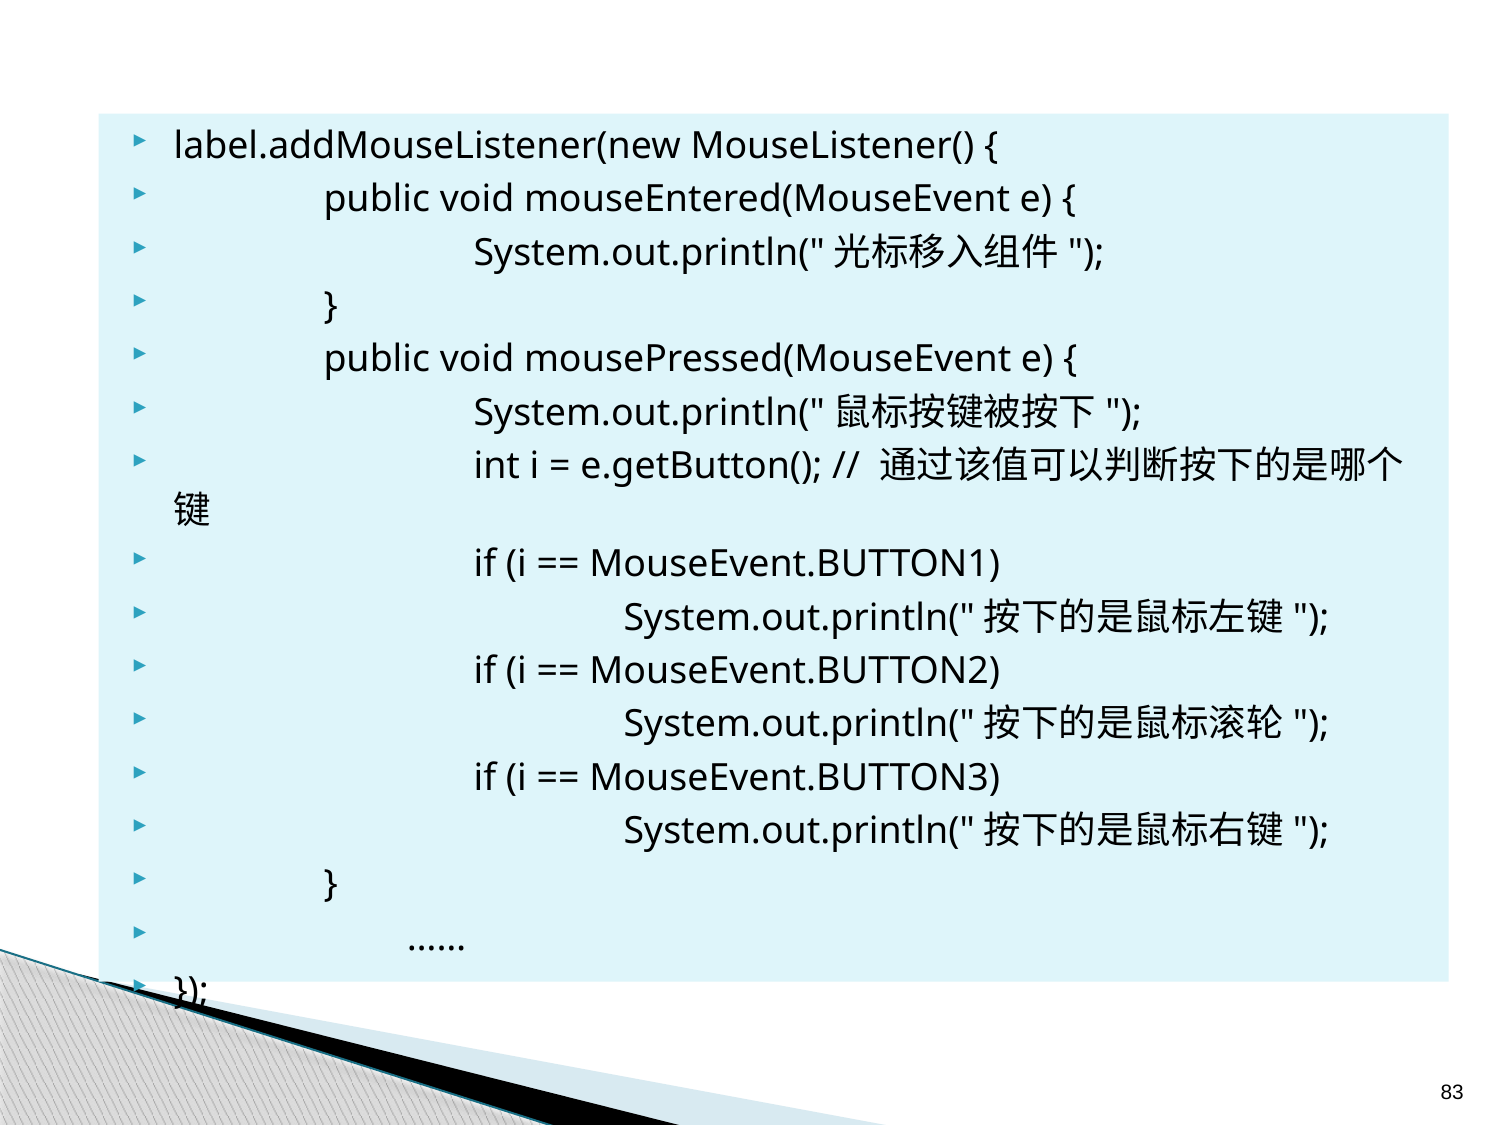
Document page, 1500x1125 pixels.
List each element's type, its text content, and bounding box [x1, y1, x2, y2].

list label.addMouseListener(new MouseListener() { public void mouseEntered(MouseEvent e) { System.out.println("光标移入组件"); } public void mousePressed(MouseEvent e) { System.out.println("鼠标按键被按下"); int i = e.getButton(); // 通过该值可以判断按下的是哪个键 if (i == MouseEvent.BUTTON1) System.out.println("按下的是鼠标左键"); if (i == MouseEvent.BUTTON2) System.out.println("按下的是鼠标滚轮"); if (i == MouseEvent.BUTTON3) System.out.println("按下的是鼠标右键"); } …… }); [98, 113, 1449, 982]
slide_number 83 [1418, 1051, 1479, 1112]
